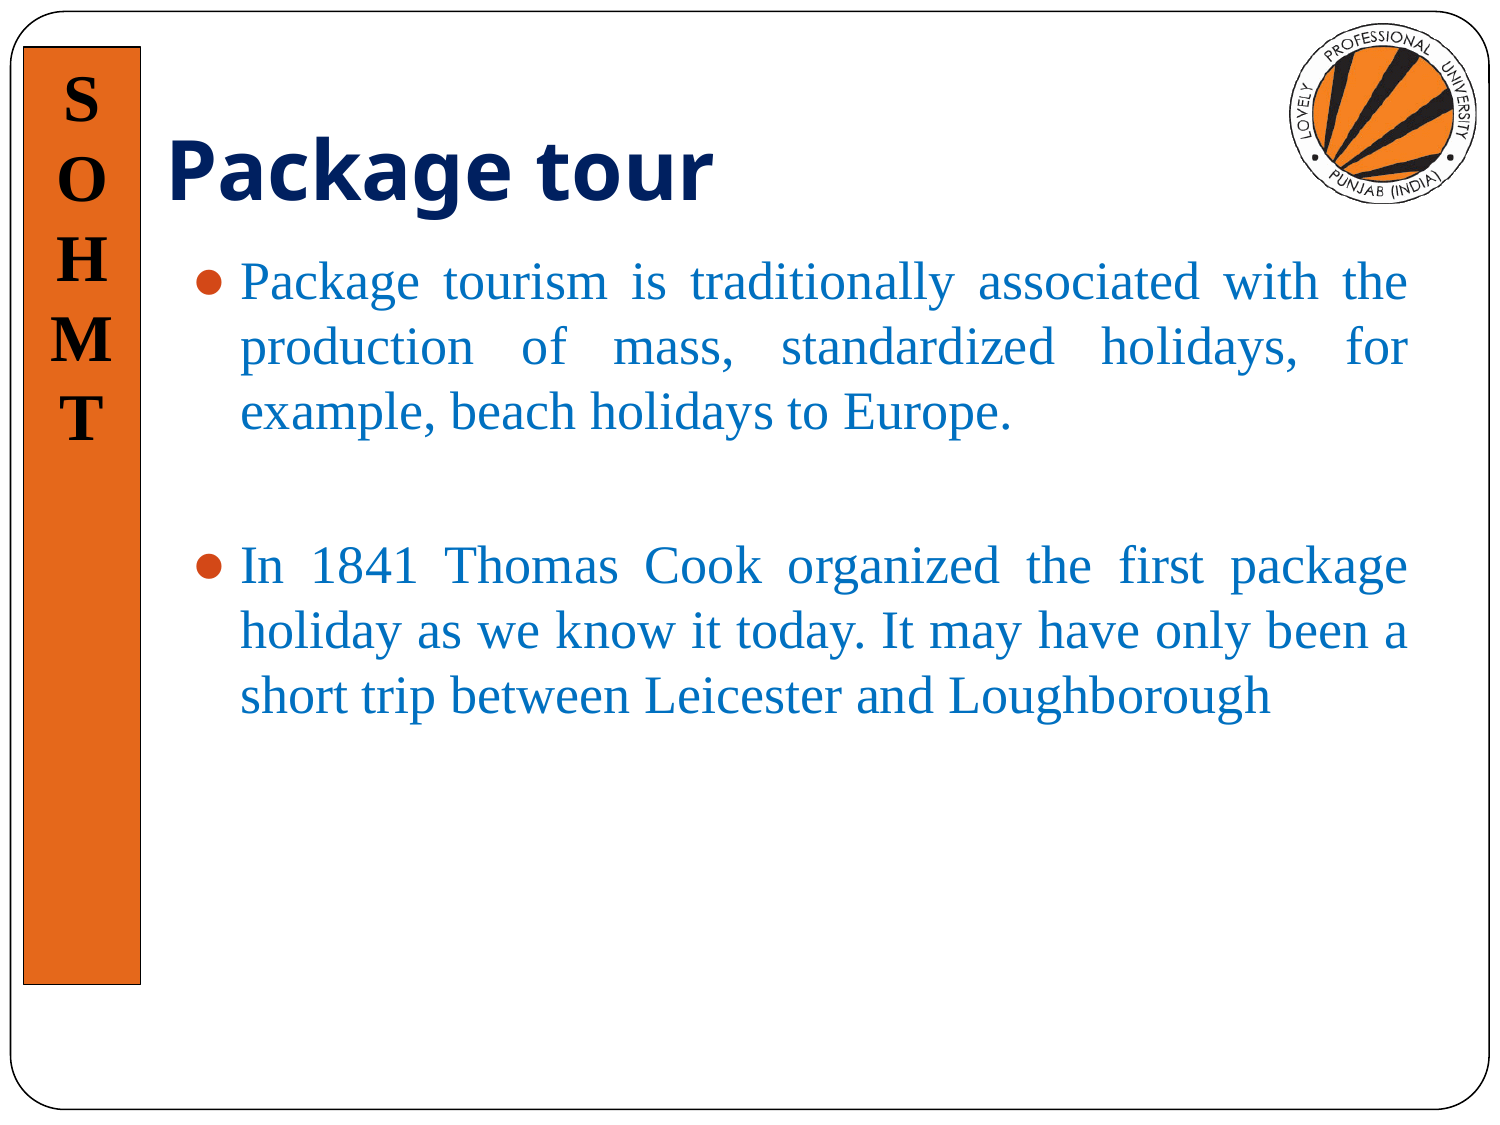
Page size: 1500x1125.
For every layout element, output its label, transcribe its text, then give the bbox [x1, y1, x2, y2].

picture [1289, 23, 1477, 204]
title Package tour [150, 45, 1425, 233]
list Package tourism is traditionally associated with the production of mass, standardized holidays, for example, beach holidays to Europe. In 1841 Thomas Cook organized the first package holiday as we know it today. It may have only been a short trip between Leicester and Loughborough [150, 237, 1425, 988]
